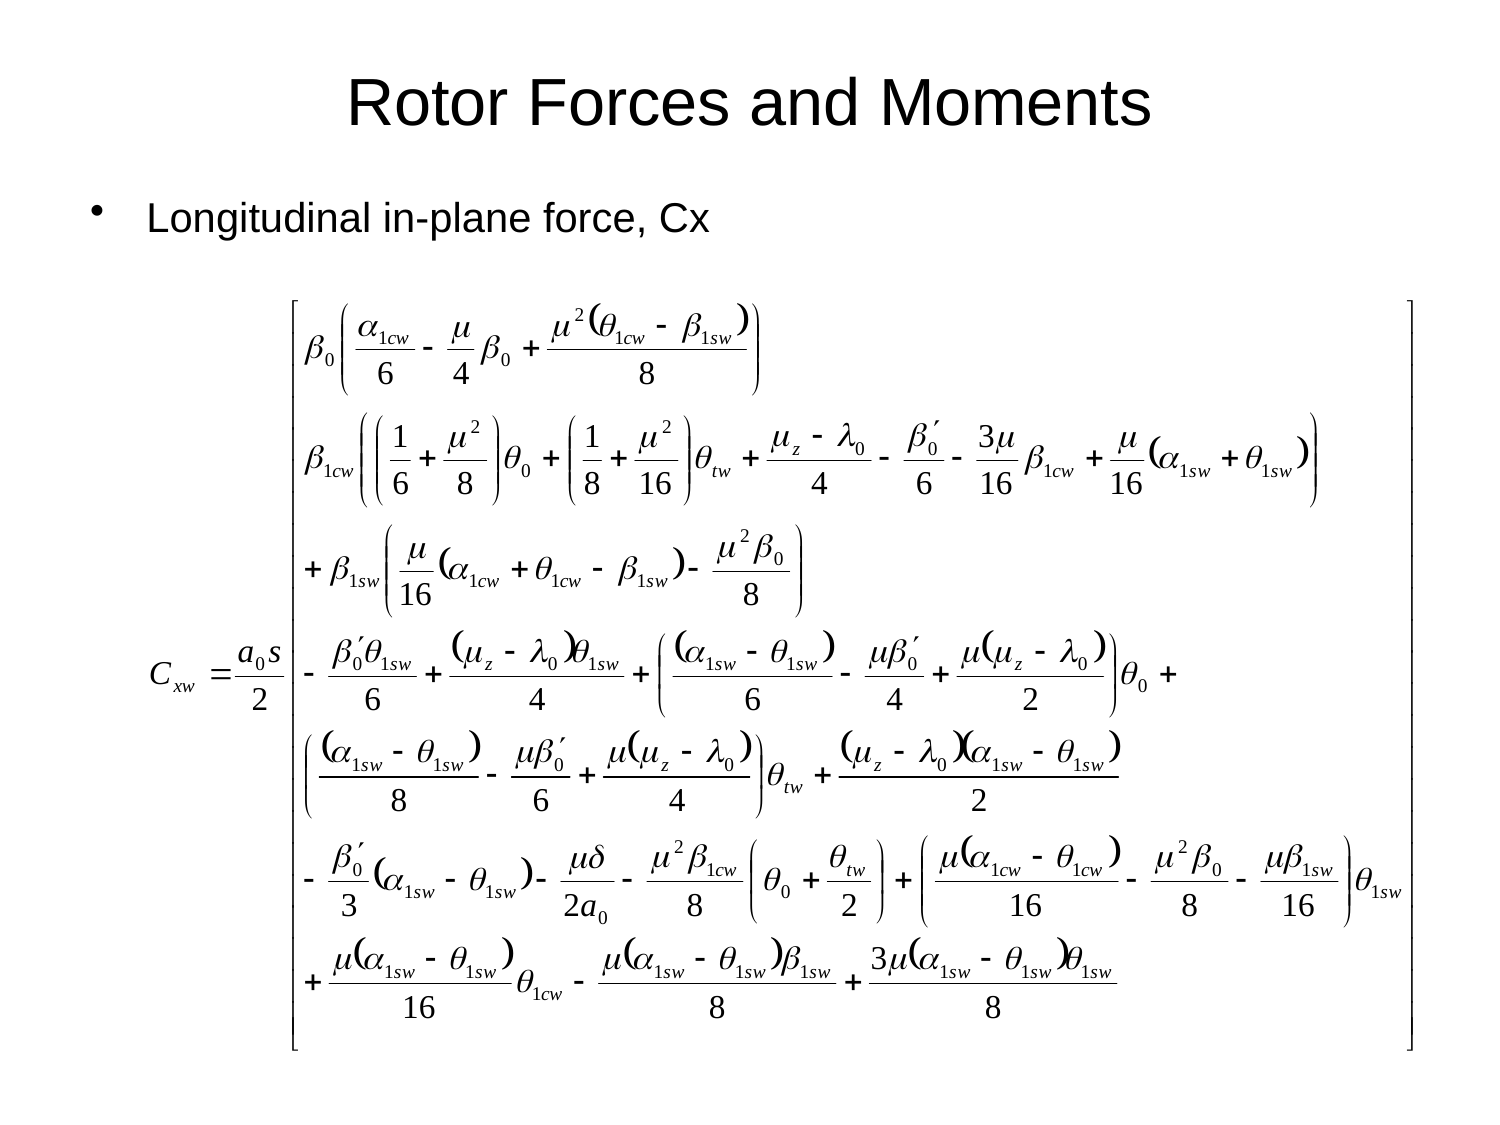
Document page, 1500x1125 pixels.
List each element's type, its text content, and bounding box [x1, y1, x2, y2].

list Longitudinal in-plane force, Cx [75, 182, 1425, 1098]
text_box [144, 293, 1426, 1059]
title Rotor Forces and Moments [75, 45, 1425, 152]
